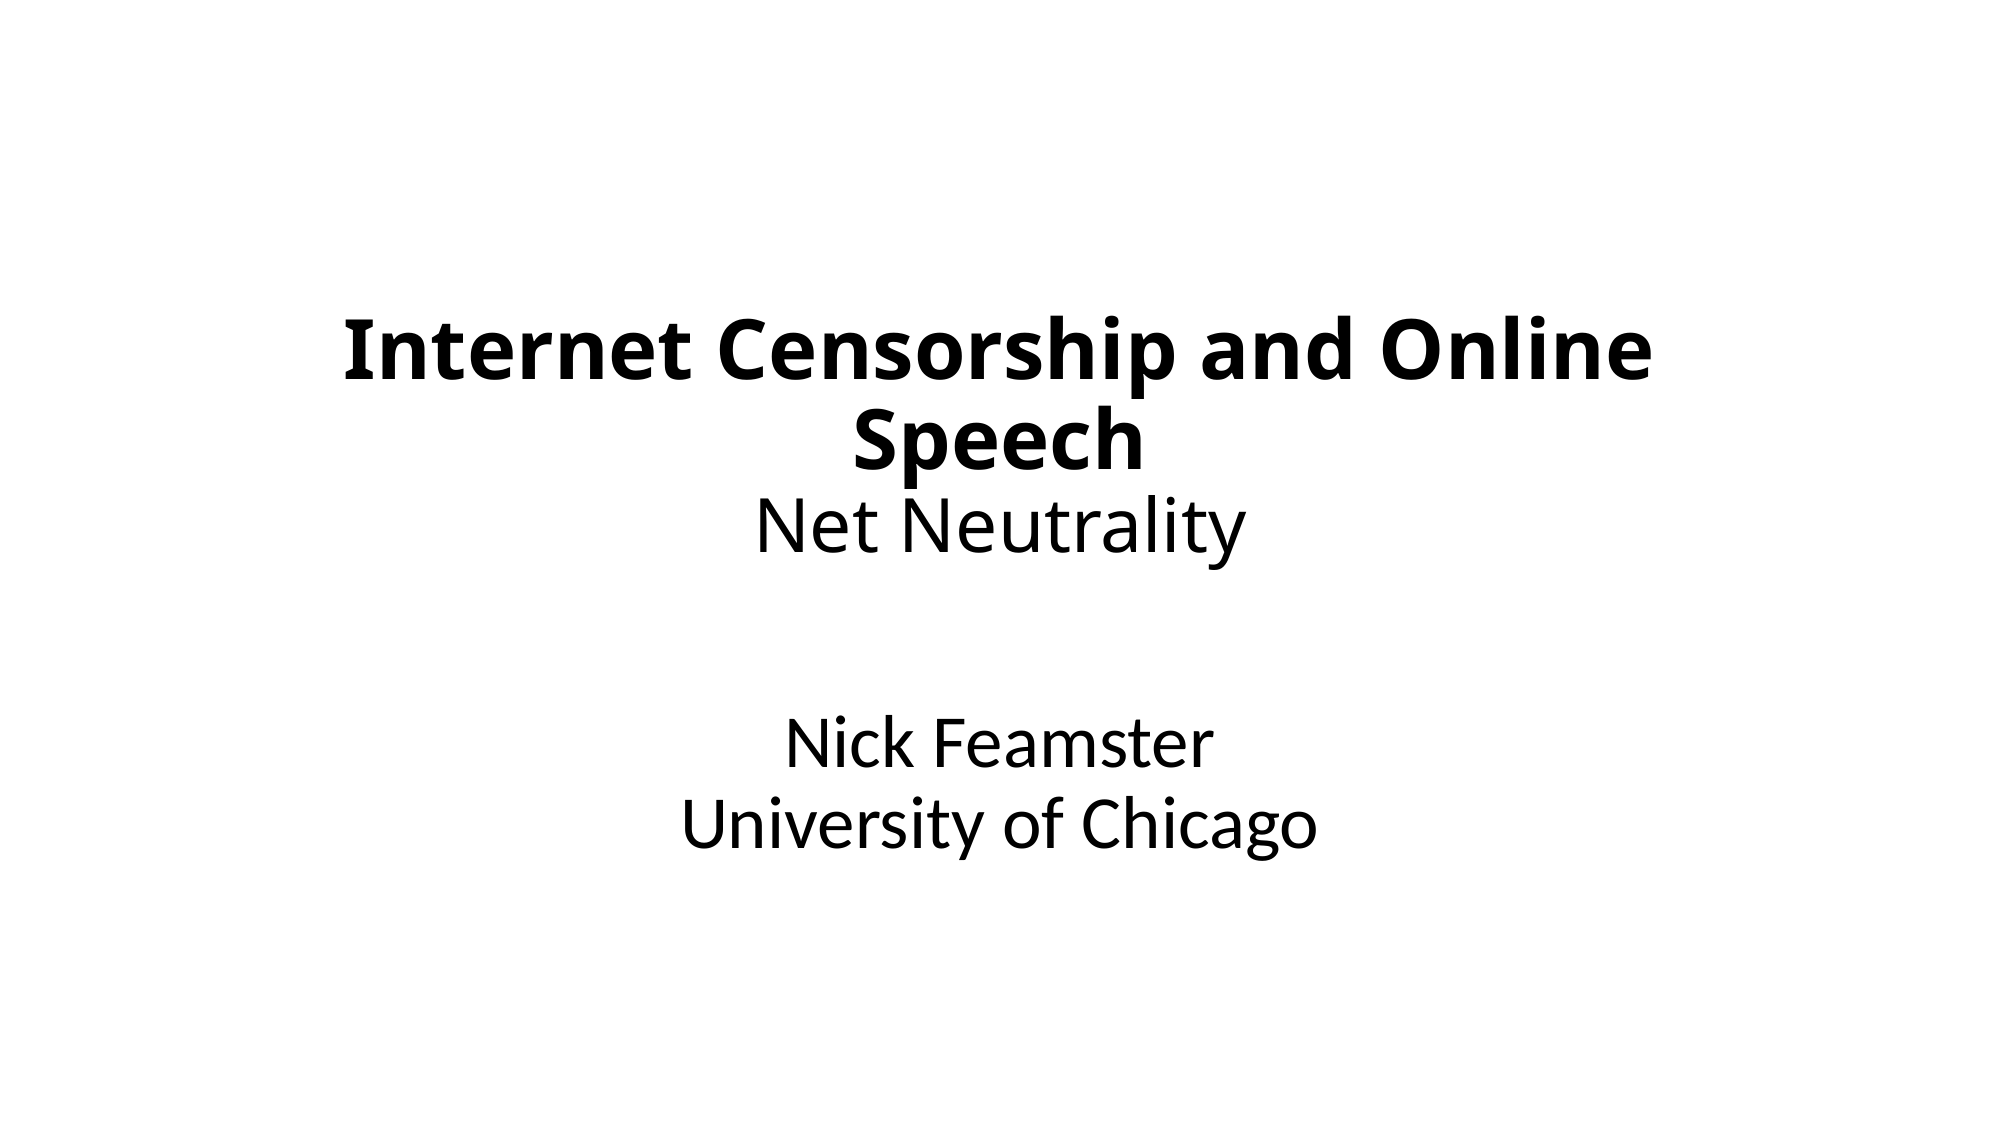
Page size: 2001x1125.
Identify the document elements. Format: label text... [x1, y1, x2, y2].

title Internet Censorship and Online Speech Net Neutrality [249, 184, 1750, 576]
subtitle Nick Feamster University of Chicago [249, 694, 1750, 967]
